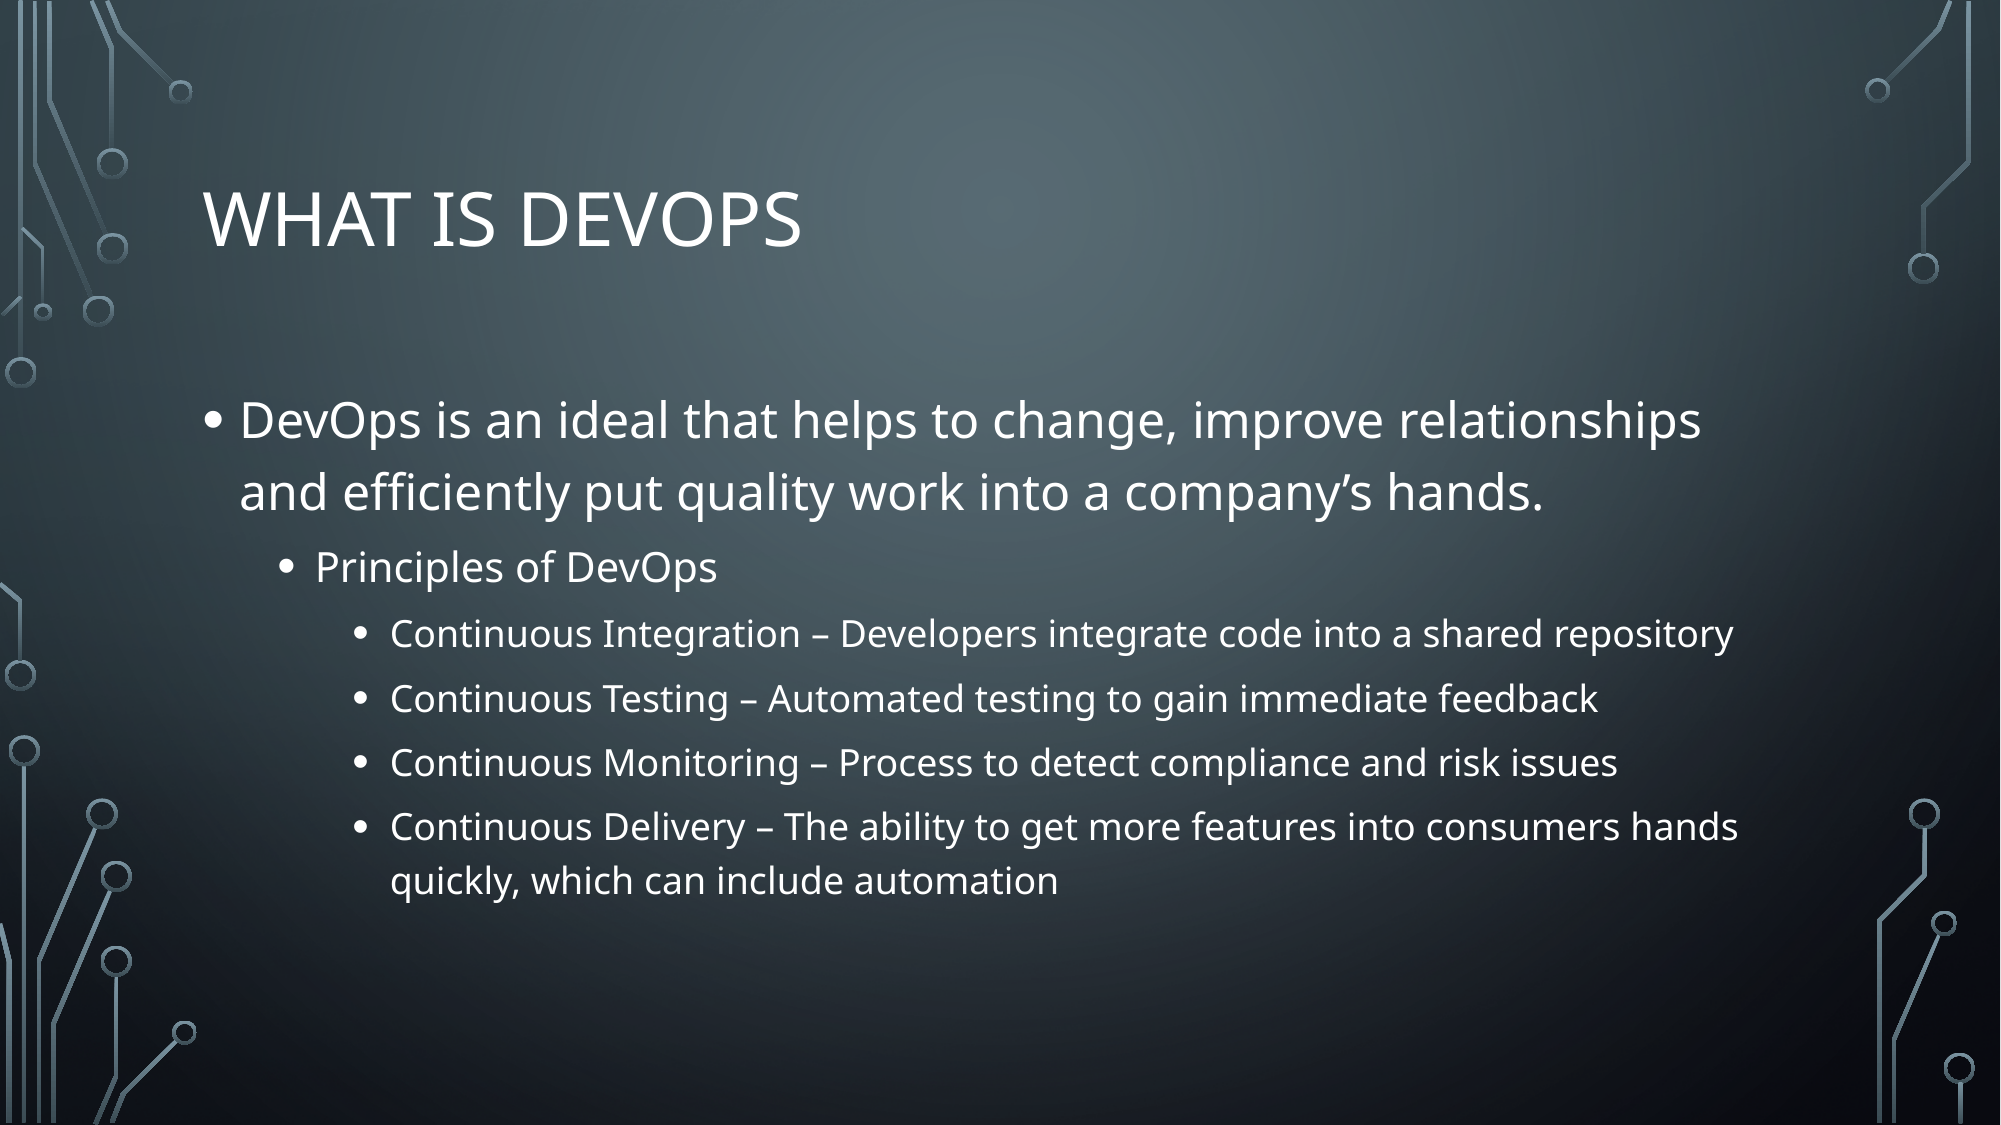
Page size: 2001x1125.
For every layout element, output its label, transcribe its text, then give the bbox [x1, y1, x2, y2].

list DevOps is an ideal that helps to change, improve relationships and efficiently put quality work into a company’s hands. Principles of DevOps Continuous Integration – Developers integrate code into a shared repository Continuous Testing – Automated testing to gain immediate feedback Continuous Monitoring – Process to detect compliance and risk issues Continuous Delivery – The ability to get more features into consumers hands quickly, which can include automation [187, 369, 1813, 950]
title What is DevOps [187, 101, 1813, 344]
